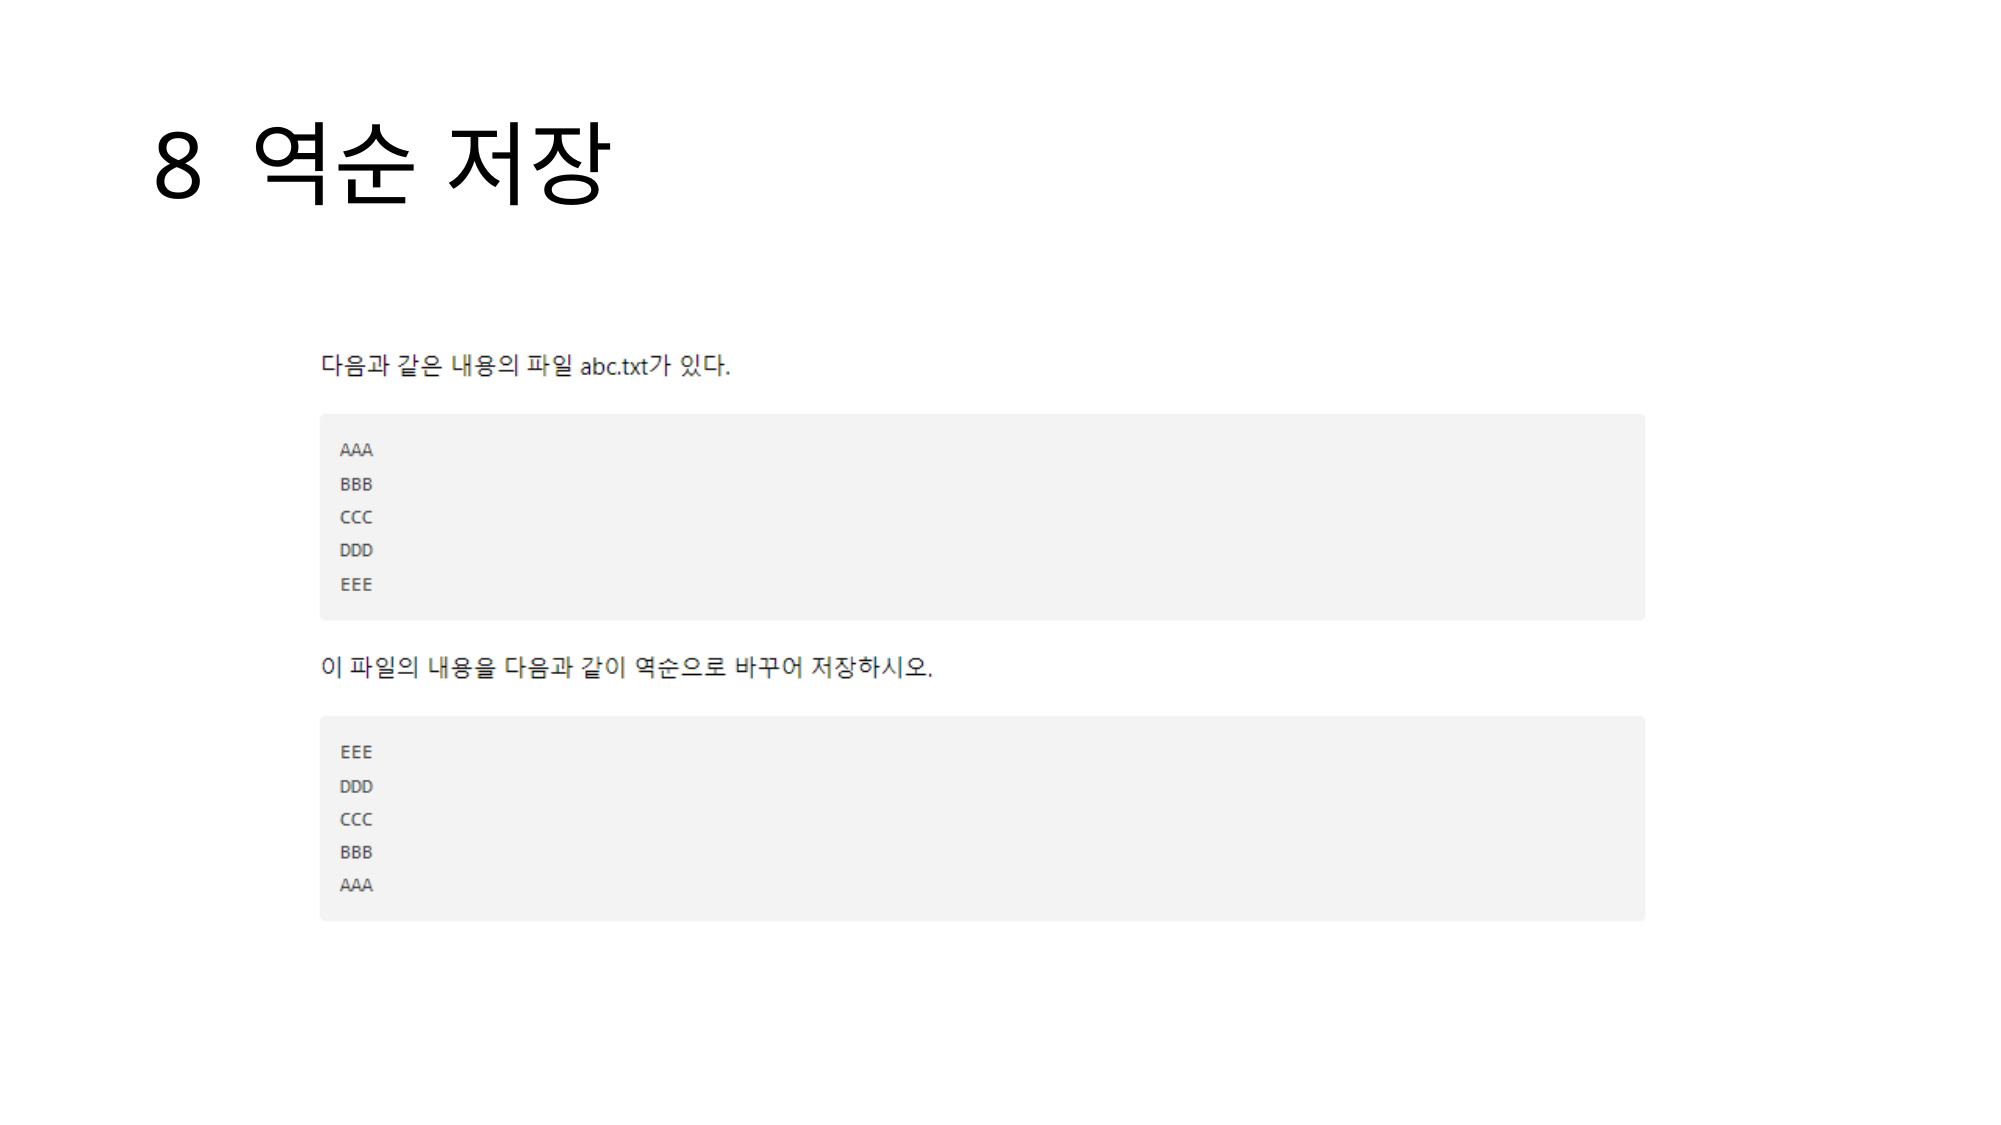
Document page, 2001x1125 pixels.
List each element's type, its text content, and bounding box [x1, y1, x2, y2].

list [292, 328, 1708, 984]
title 8 역순 저장 [137, 59, 1863, 278]
